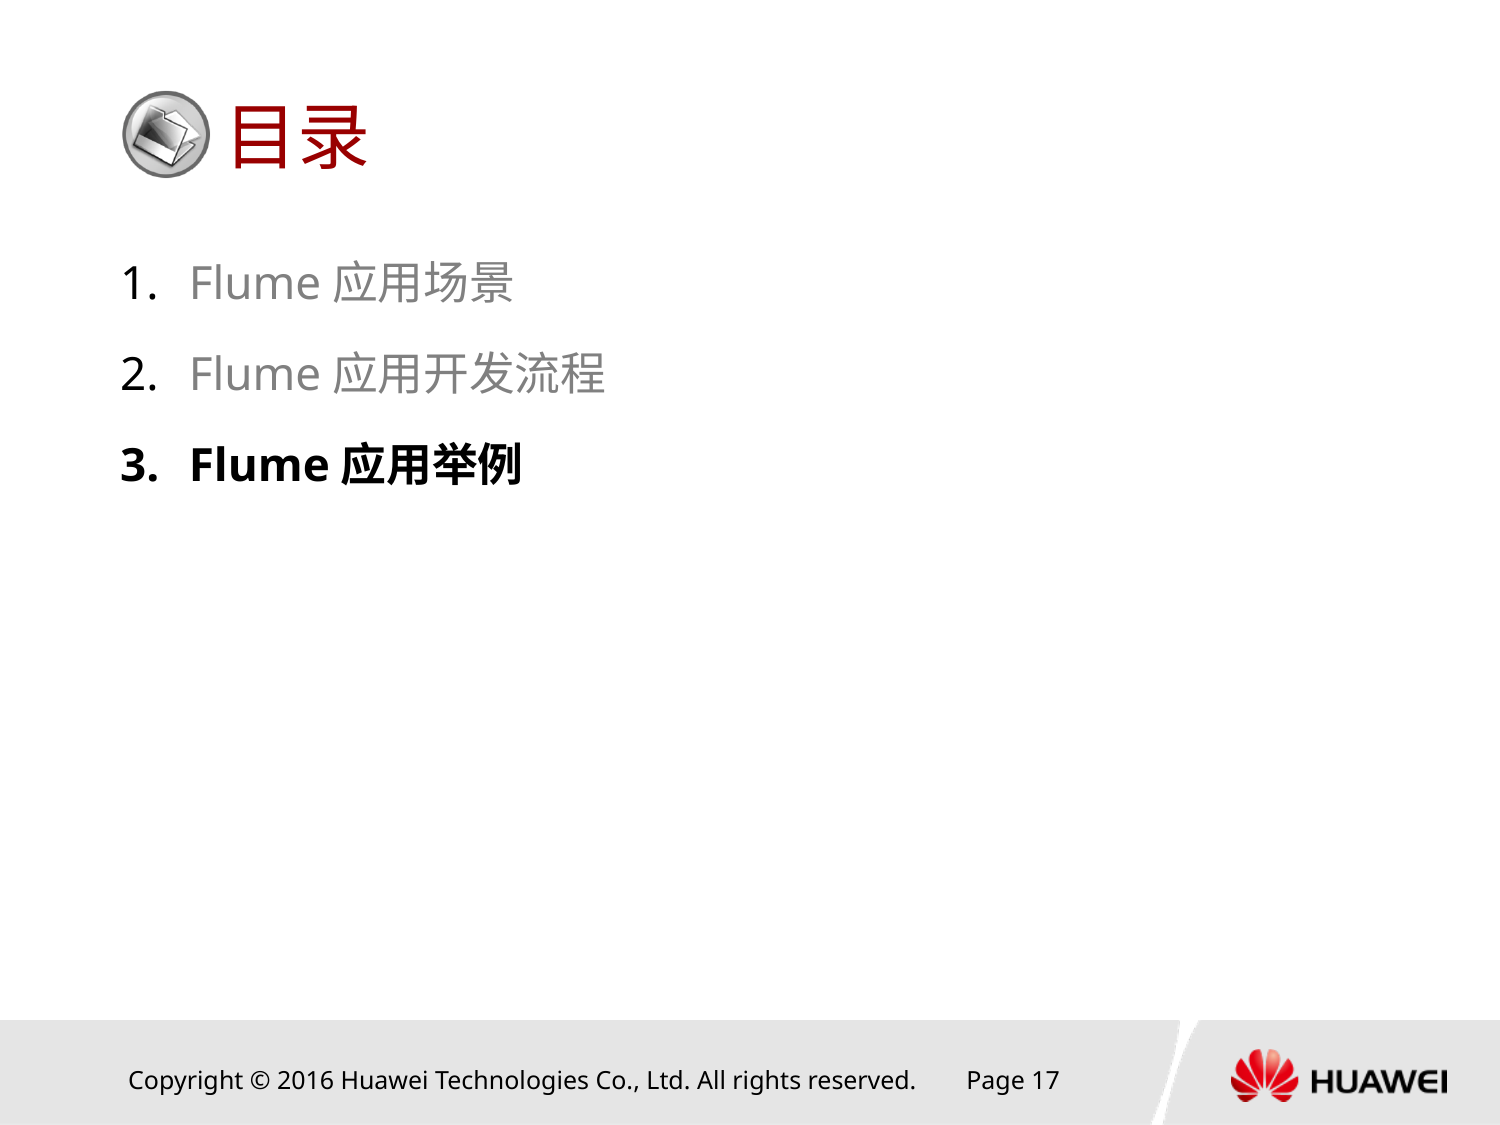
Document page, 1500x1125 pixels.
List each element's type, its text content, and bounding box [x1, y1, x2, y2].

picture [115, 82, 218, 185]
list Flume应用场景 Flume应用开发流程 Flume应用举例 [106, 225, 1409, 1018]
picture [0, 1020, 1500, 1125]
title 目录 [211, 63, 1378, 207]
